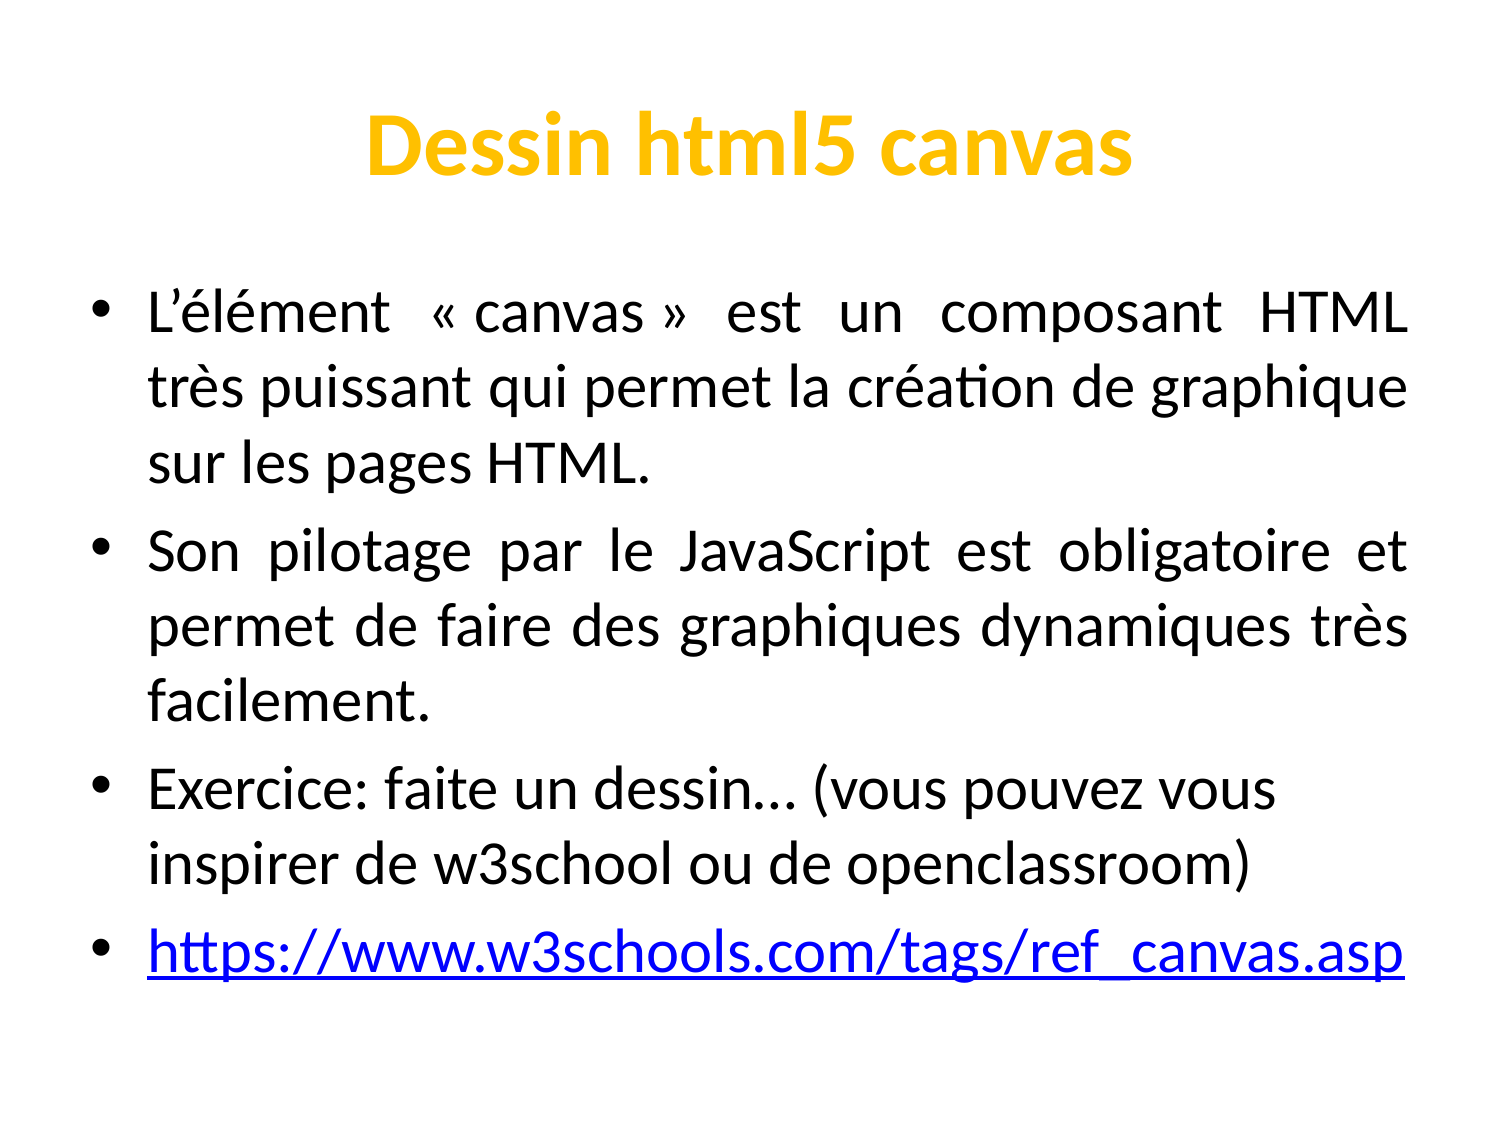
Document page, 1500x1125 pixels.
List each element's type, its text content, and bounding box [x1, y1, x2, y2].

list L’élément « canvas » est un composant HTML très puissant qui permet la création de graphique sur les pages HTML. Son pilotage par le JavaScript est obligatoire et permet de faire des graphiques dynamiques très facilement. Exercice: faite un dessin… (vous pouvez vous inspirer de w3school ou de openclassroom) https://www.w3schools.com/tags/ref_canvas.asp [75, 262, 1425, 1005]
title Dessin html5 canvas [75, 45, 1425, 233]
